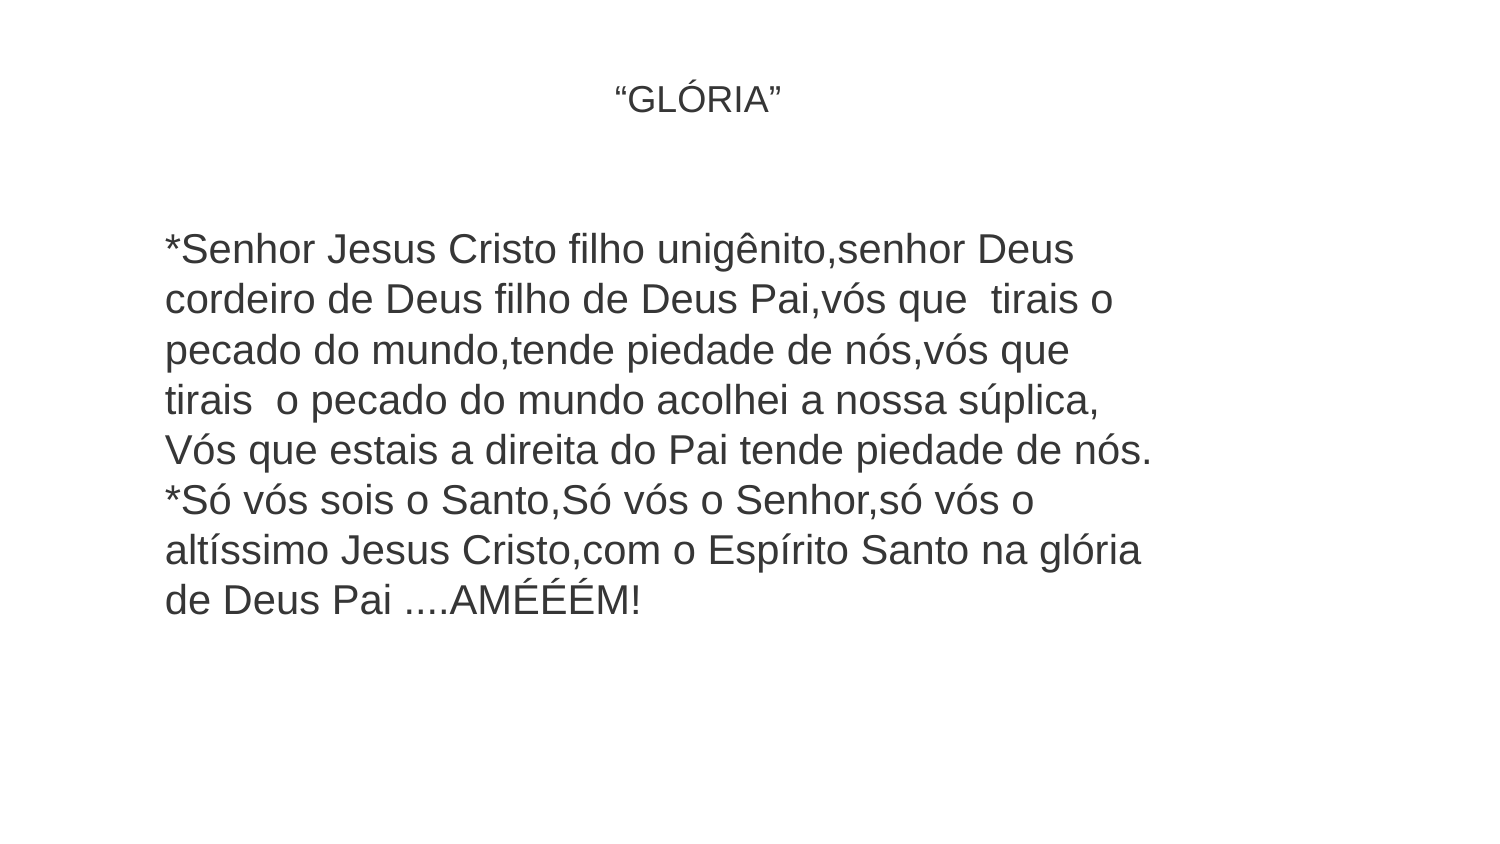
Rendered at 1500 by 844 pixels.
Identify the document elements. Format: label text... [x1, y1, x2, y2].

text_box “GLÓRIA” [599, 74, 1500, 120]
text_box *Senhor Jesus Cristo filho unigênito,senhor Deus cordeiro de Deus filho de Deus Pai,vós que tirais o pecado do mundo,tende piedade de nós,vós que tirais o pecado do mundo acolhei a nossa súplica, Vós que estais a direita do Pai tende piedade de nós. *Só vós sois o Santo,Só vós o Senhor,só vós o altíssimo Jesus Cristo,com o Espírito Santo na glória de Deus Pai ....AMÉÉÉM! [149, 449, 1275, 495]
